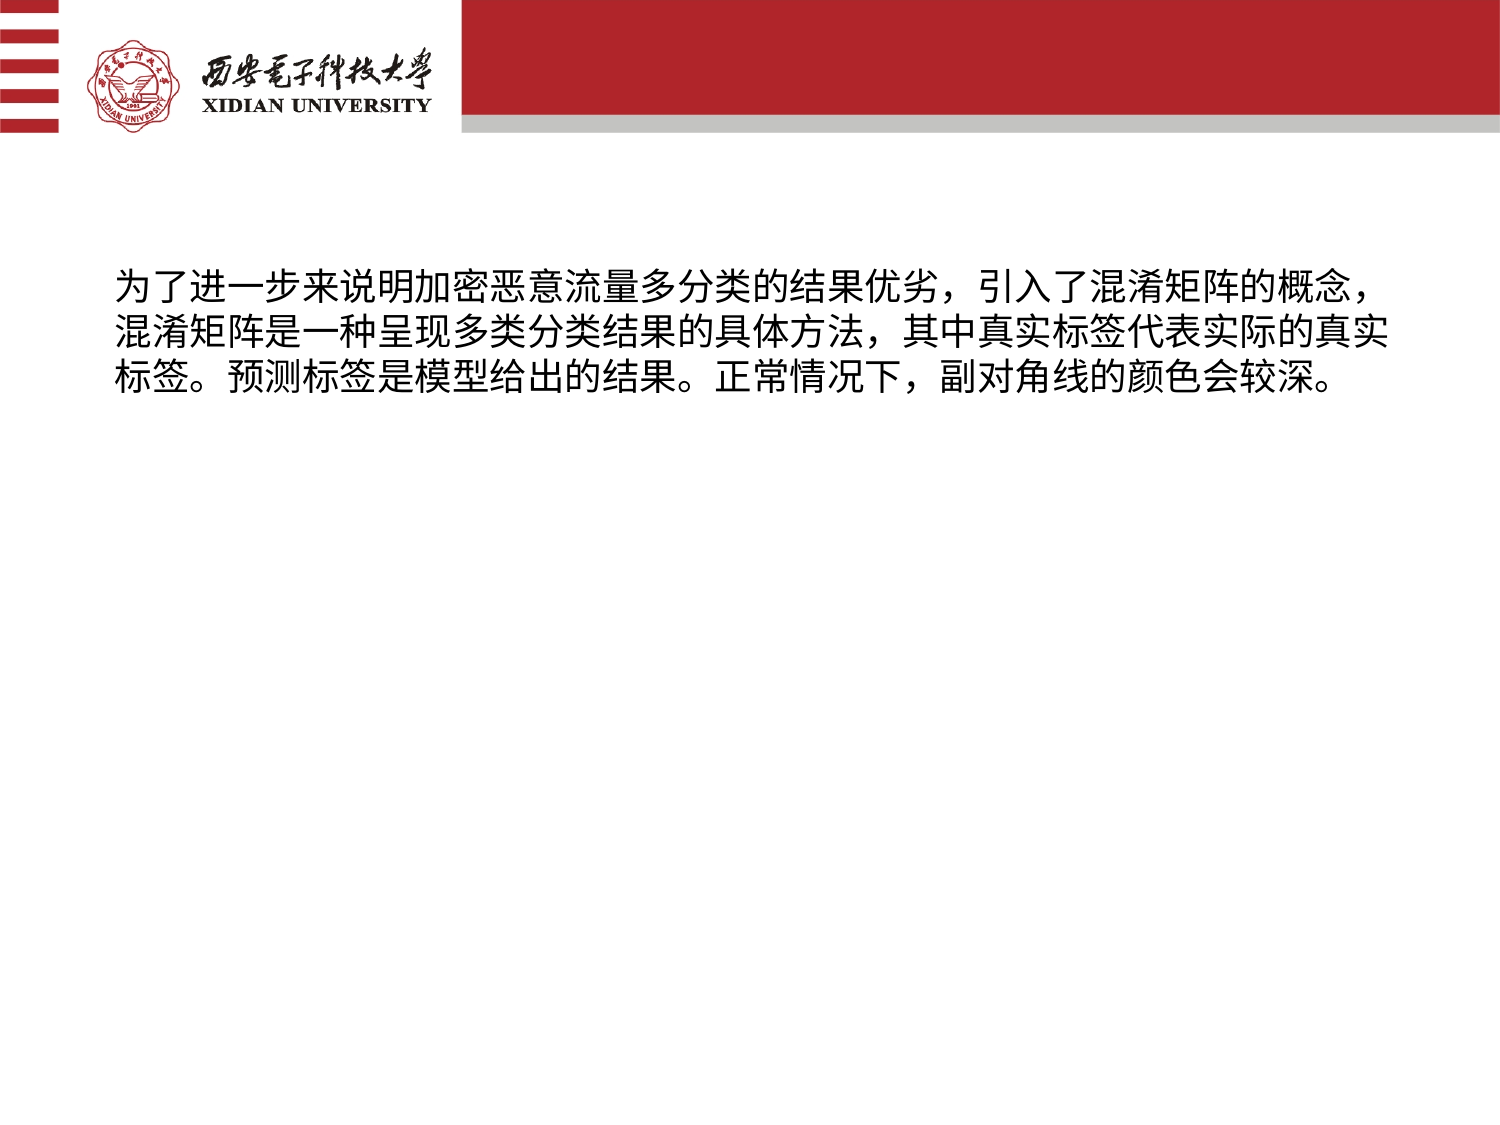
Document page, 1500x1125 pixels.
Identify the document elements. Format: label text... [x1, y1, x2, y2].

picture [0, 0, 1500, 1125]
text_box 为了进一步来说明加密恶意流量多分类的结果优劣，引入了混淆矩阵的概念，混淆矩阵是一种呈现多类分类结果的具体方法，其中真实标签代表实际的真实标签。预测标签是模型给出的结果。正常情况下，副对角线的颜色会较深。 [100, 255, 1424, 451]
